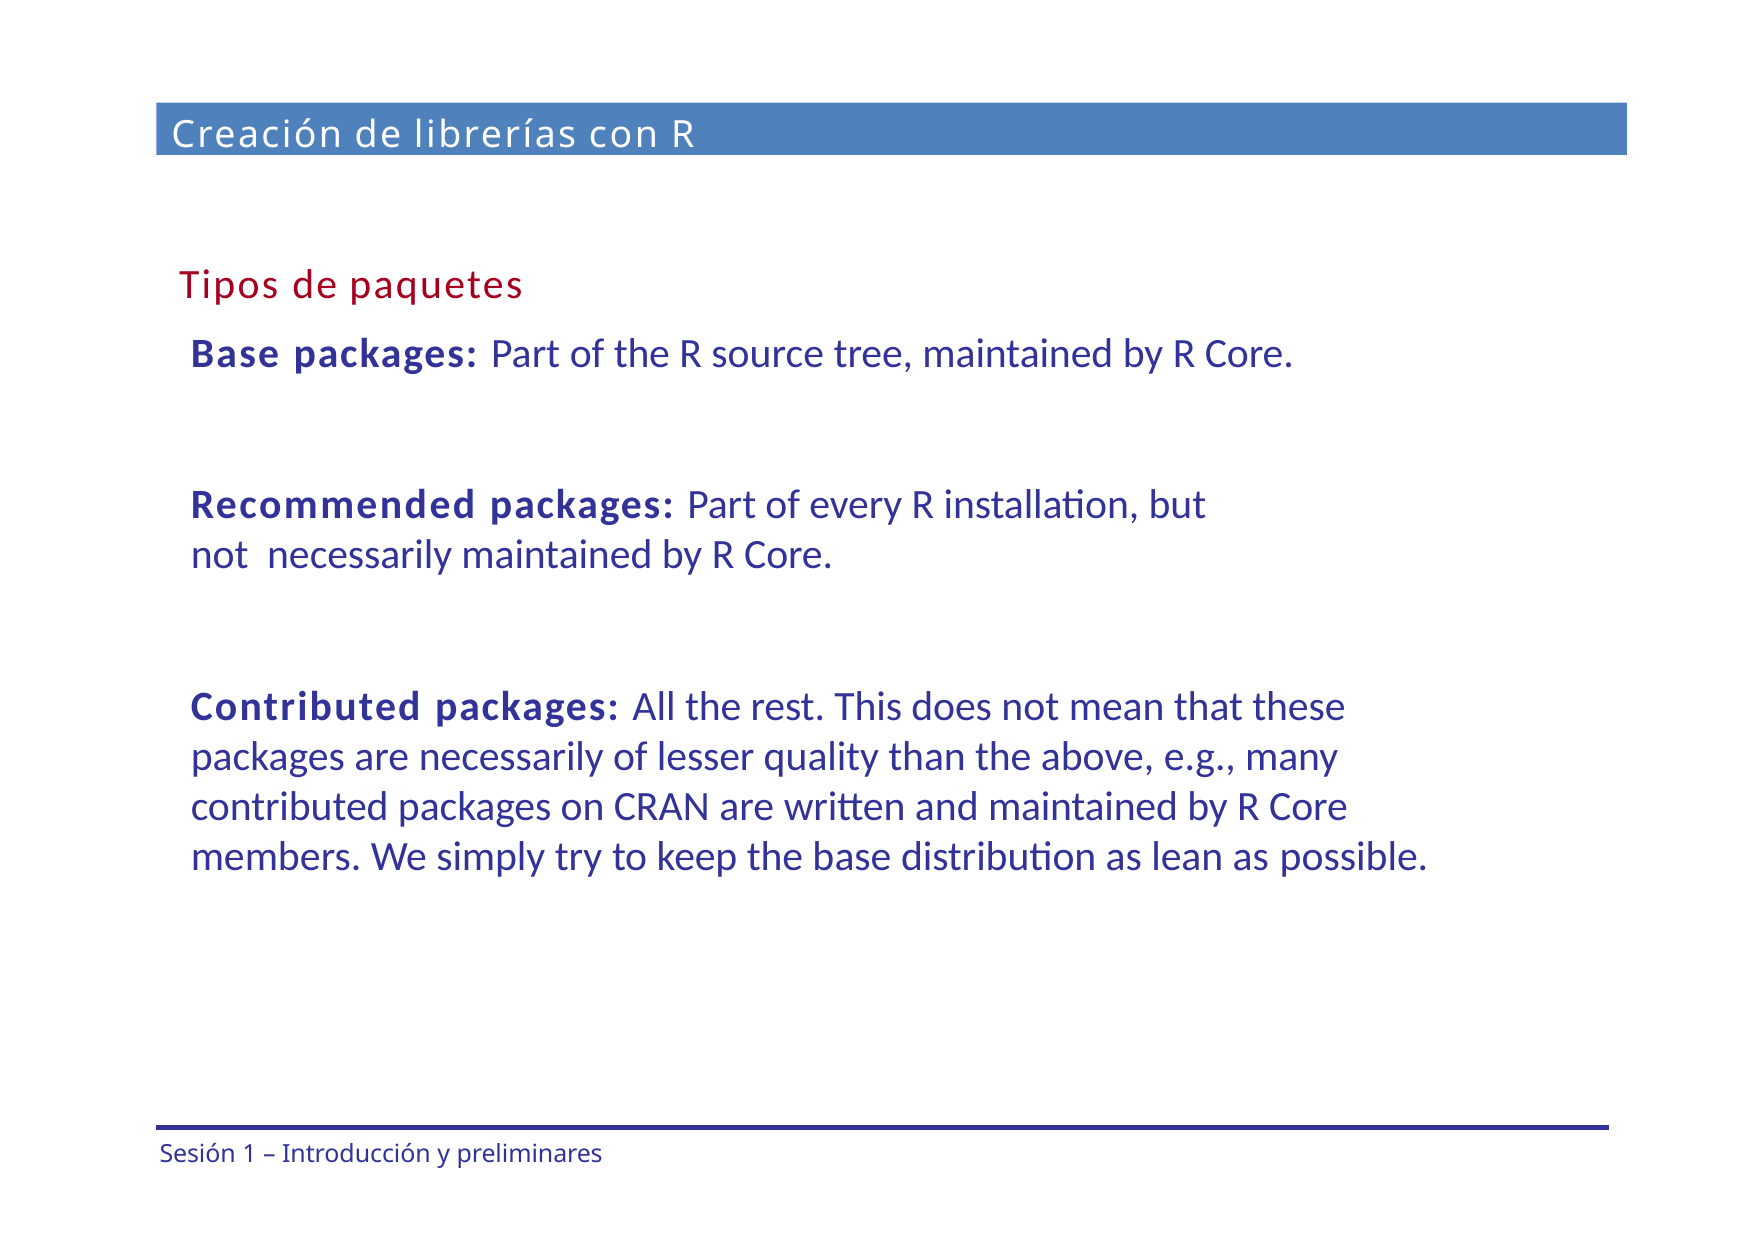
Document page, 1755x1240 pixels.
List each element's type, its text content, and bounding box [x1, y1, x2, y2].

text_box Tipos de paquetes Base packages: Part of the R source tree, maintained by R Core. Recommended packages: Part of every R installation, but not necessarily maintained by R Core. Contributed packages: All the rest. This does not mean that these packages are necessarily of lesser quality than the above, e.g., many contributed packages on CRAN are written and maintained by R Core members. We simply try to keep the base distribution as lean as possible. [177, 257, 1439, 879]
text_box Creación de librerías con R [156, 102, 1627, 155]
text_box Sesión 1 – Introducción y preliminares [157, 1139, 649, 1168]
